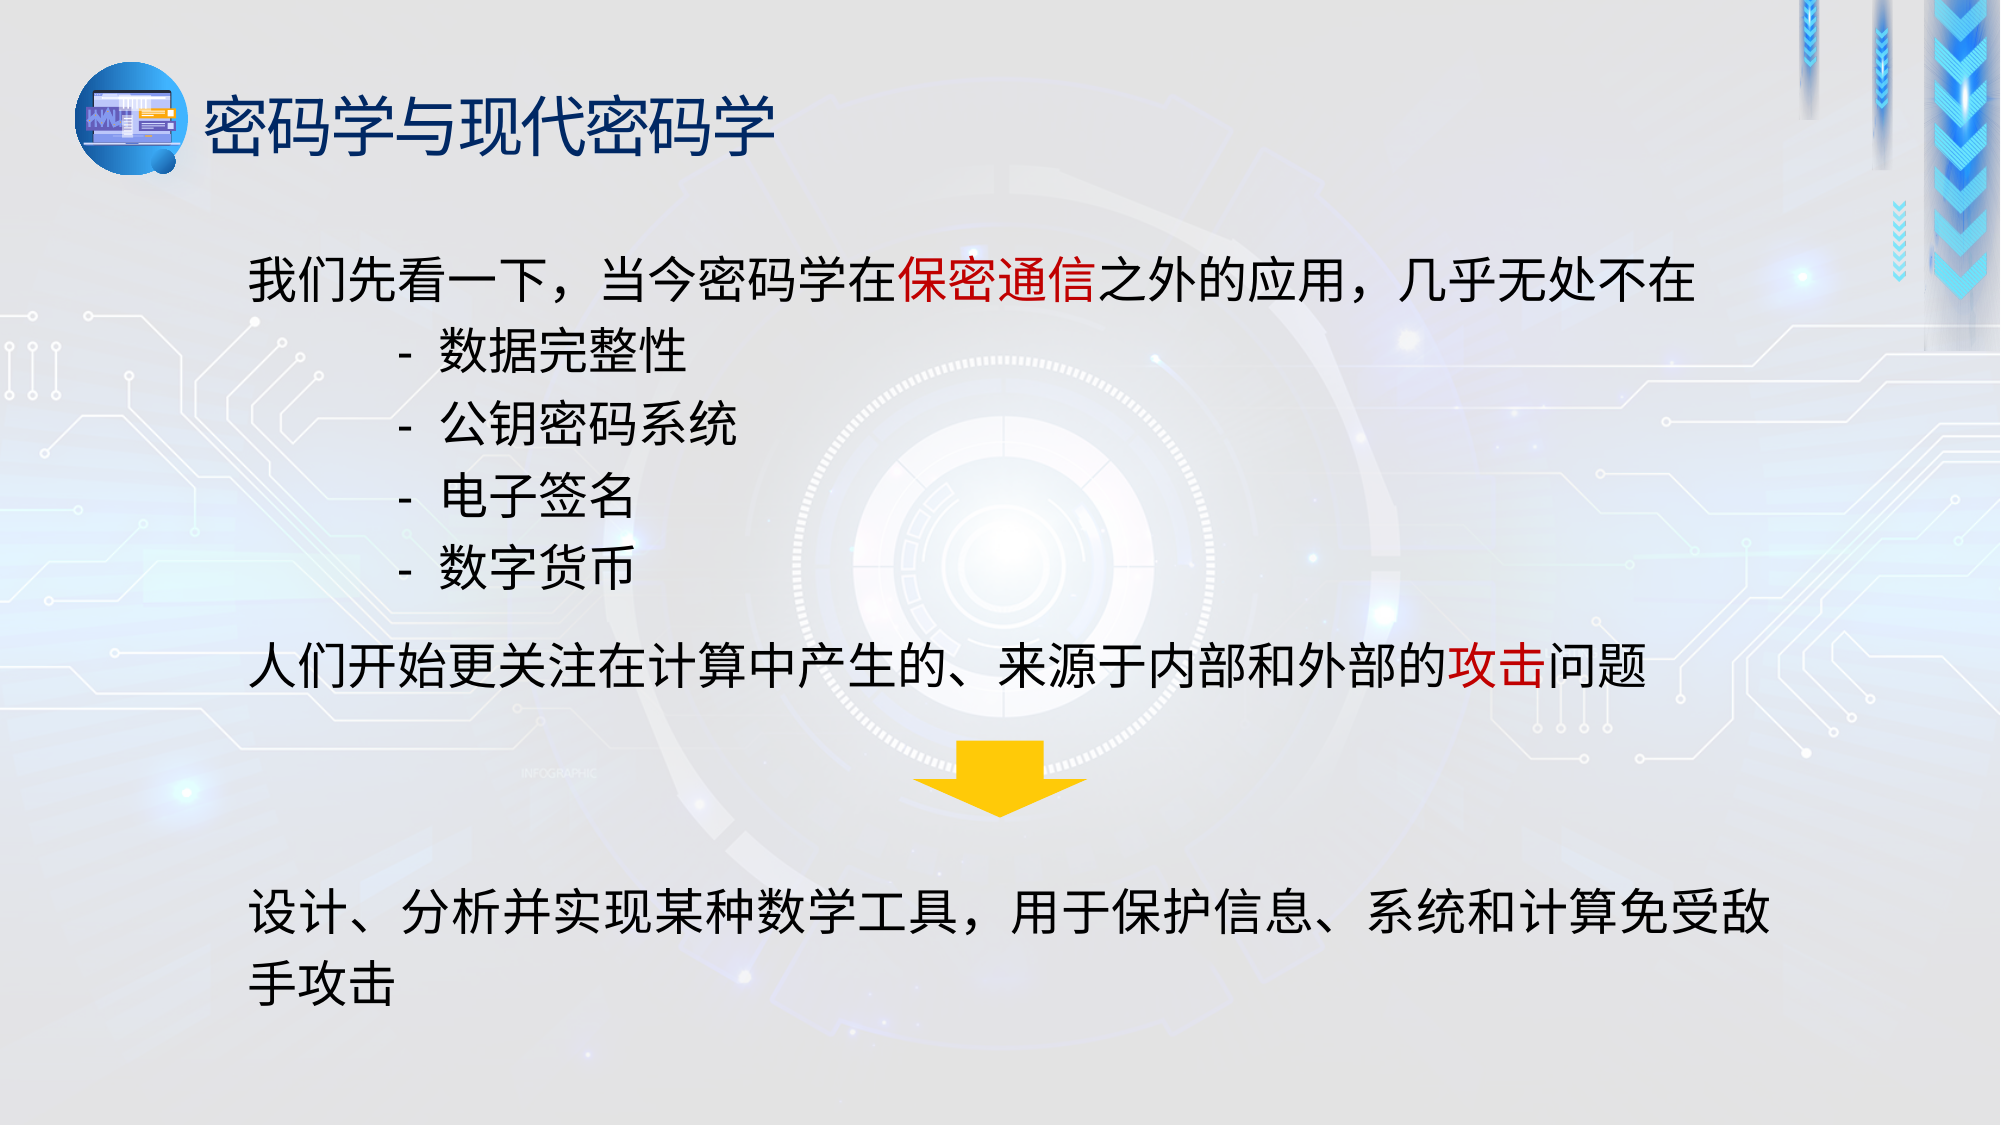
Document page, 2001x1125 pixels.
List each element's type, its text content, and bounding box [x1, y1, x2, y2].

text_box 设计、分析并实现某种数学工具，用于保护信息、系统和计算免受敌手攻击 [233, 860, 1786, 1020]
text_box [912, 739, 1088, 819]
picture [1746, 0, 2001, 351]
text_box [75, 62, 819, 176]
text_box 我们先看一下，当今密码学在保密通信之外的应用，几乎无处不在 - 数据完整性 - 公钥密码系统 - 电子签名 - 数字货币 [233, 228, 1786, 604]
text_box 人们开始更关注在计算中产生的、来源于内部和外部的攻击问题 [233, 615, 1786, 703]
